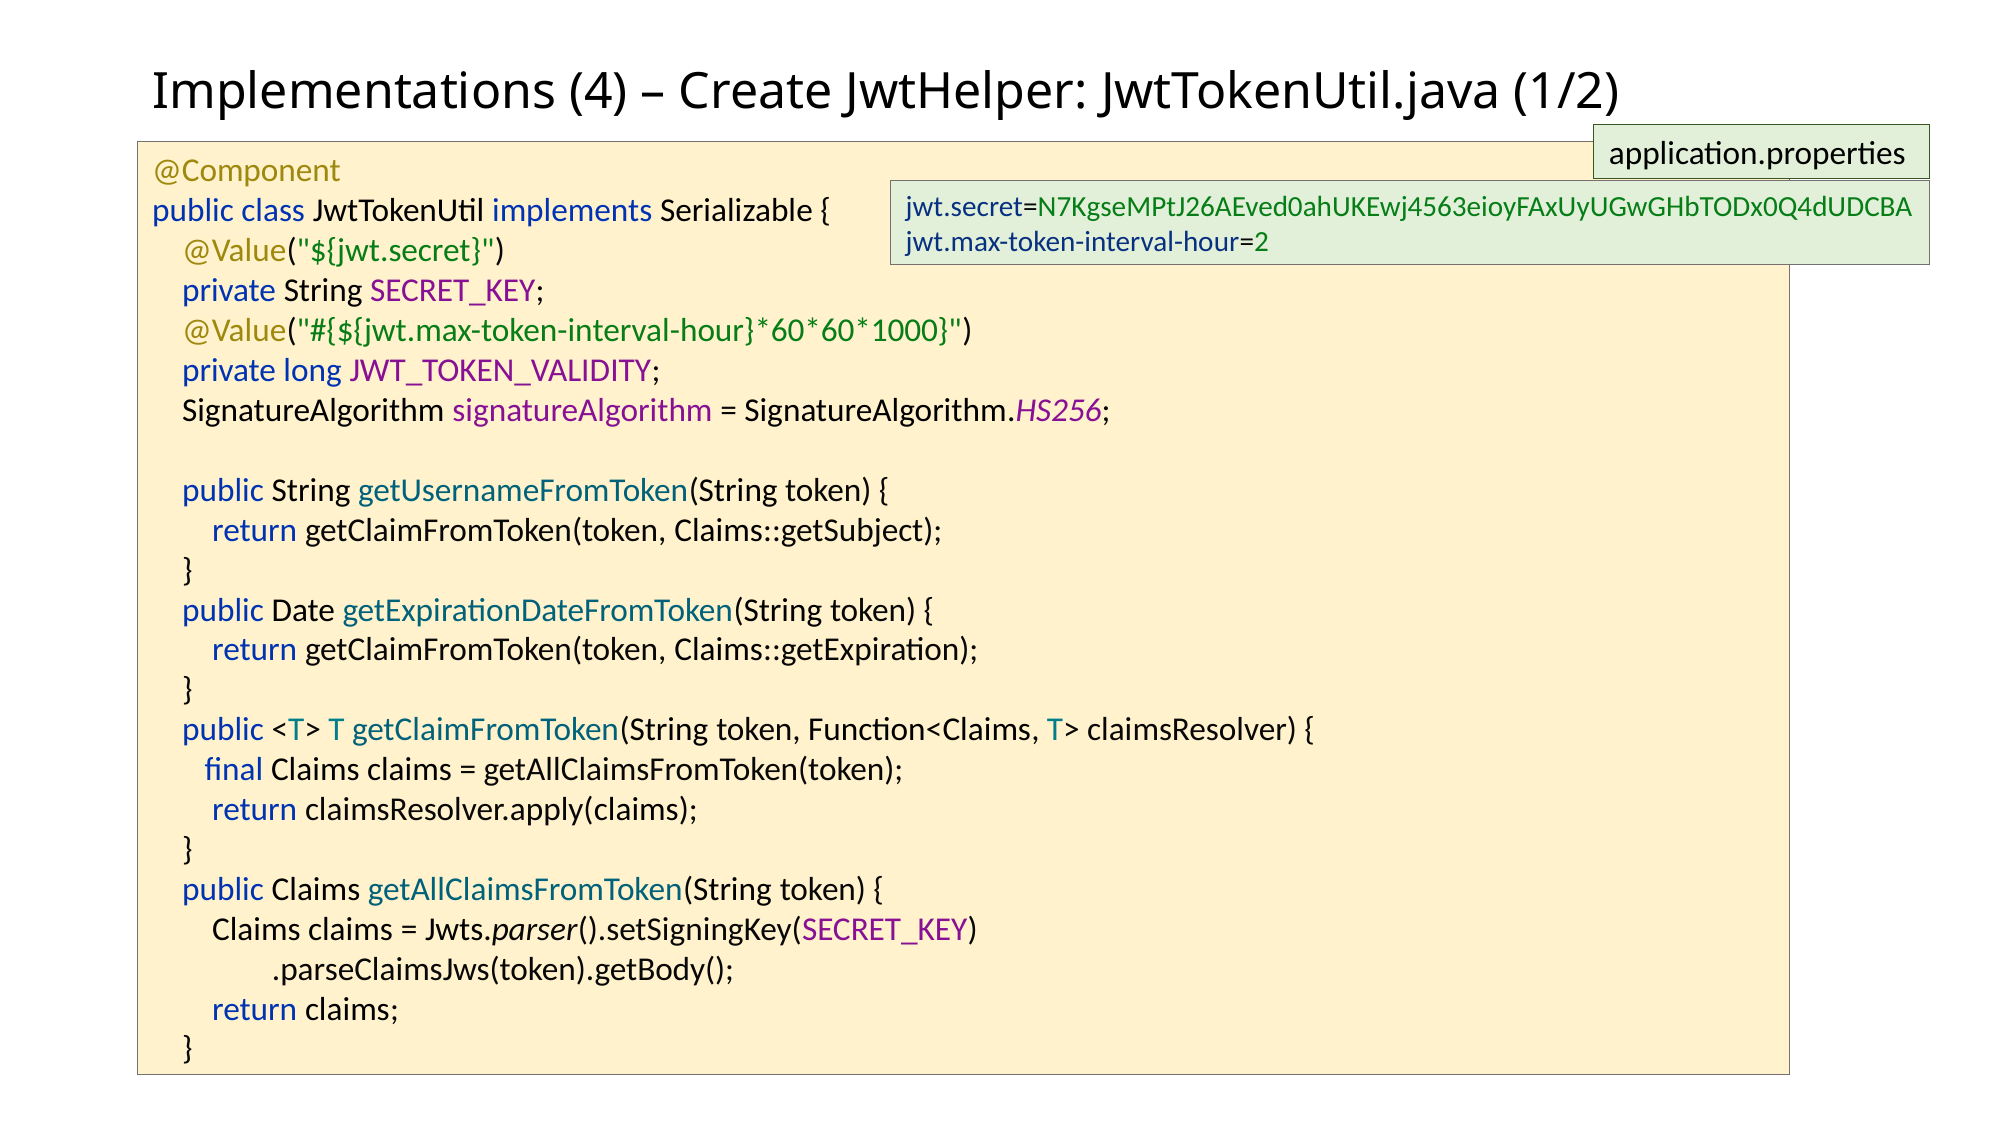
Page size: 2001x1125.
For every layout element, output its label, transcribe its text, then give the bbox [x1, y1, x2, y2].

title Implementations (4) – Create JwtHelper: JwtTokenUtil.java (1/2) [137, 59, 1863, 125]
text_box @Component public class JwtTokenUtil implements Serializable { @Value("${jwt.secret}") private String SECRET_KEY; @Value("#{${jwt.max-token-interval-hour}*60*60*1000}") private long JWT_TOKEN_VALIDITY; SignatureAlgorithm signatureAlgorithm = SignatureAlgorithm.HS256; public String getUsernameFromToken(String token) { return getClaimFromToken(token, Claims::getSubject); } public Date getExpirationDateFromToken(String token) { return getClaimFromToken(token, Claims::getExpiration); } public <T> T getClaimFromToken(String token, Function<Claims, T> claimsResolver) { final Claims claims = getAllClaimsFromToken(token); return claimsResolver.apply(claims); } public Claims getAllClaimsFromToken(String token) { Claims claims = Jwts.parser().setSigningKey(SECRET_KEY) .parseClaimsJws(token).getBody(); return claims; } [137, 141, 1790, 1075]
text_box application.properties [1593, 124, 1930, 179]
text_box jwt.secret=N7KgseMPtJ26AEved0ahUKEwj4563eioyFAxUyUGwGHbTODx0Q4dUDCBA jwt.max-token-interval-hour=2 [890, 180, 1930, 265]
